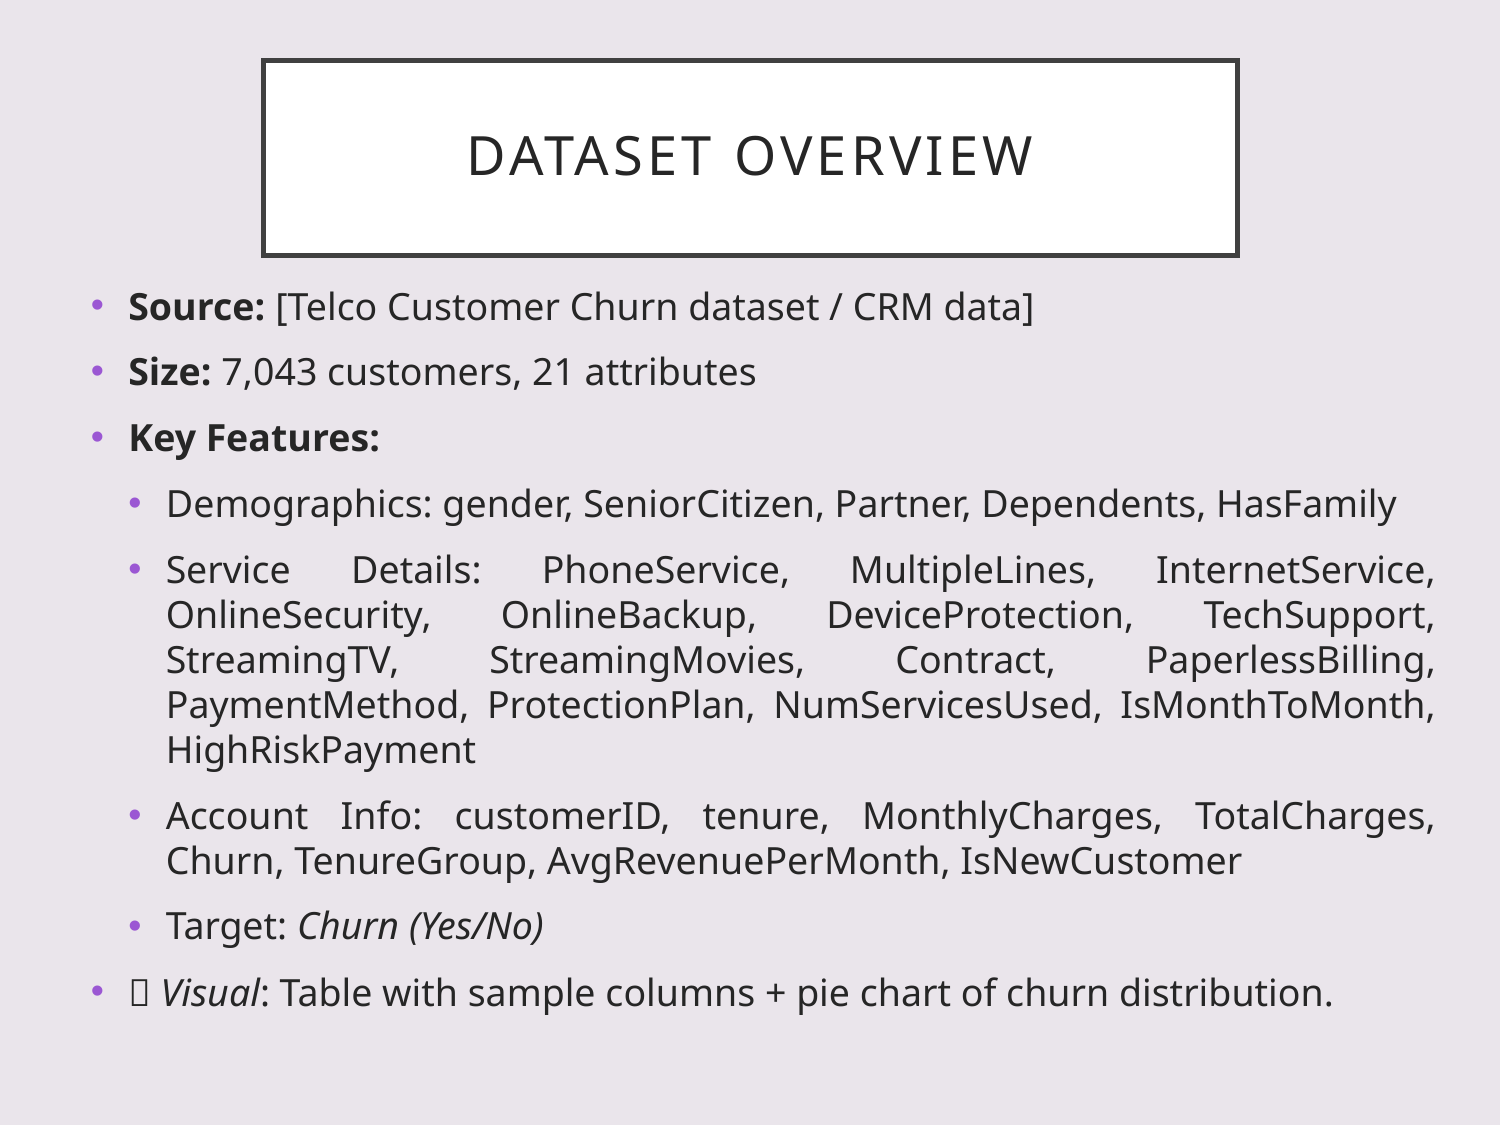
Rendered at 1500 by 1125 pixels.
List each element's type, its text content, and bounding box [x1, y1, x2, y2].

title Dataset Overview [261, 58, 1240, 209]
list Source: [Telco Customer Churn dataset / CRM data] Size: 7,043 customers, 21 attributes Key Features: Demographics: gender, SeniorCitizen, Partner, Dependents, HasFamily Service Details: PhoneService, MultipleLines, InternetService, OnlineSecurity, OnlineBackup, DeviceProtection, TechSupport, StreamingTV, StreamingMovies, Contract, PaperlessBilling, PaymentMethod, ProtectionPlan, NumServicesUsed, IsMonthToMonth, HighRiskPayment Account Info: customerID, tenure, MonthlyCharges, TotalCharges, Churn, TenureGroup, AvgRevenuePerMonth, IsNewCustomer Target: Churn (Yes/No) 📌 Visual: Table with sample columns + pie chart of churn distribution. [75, 209, 1452, 916]
